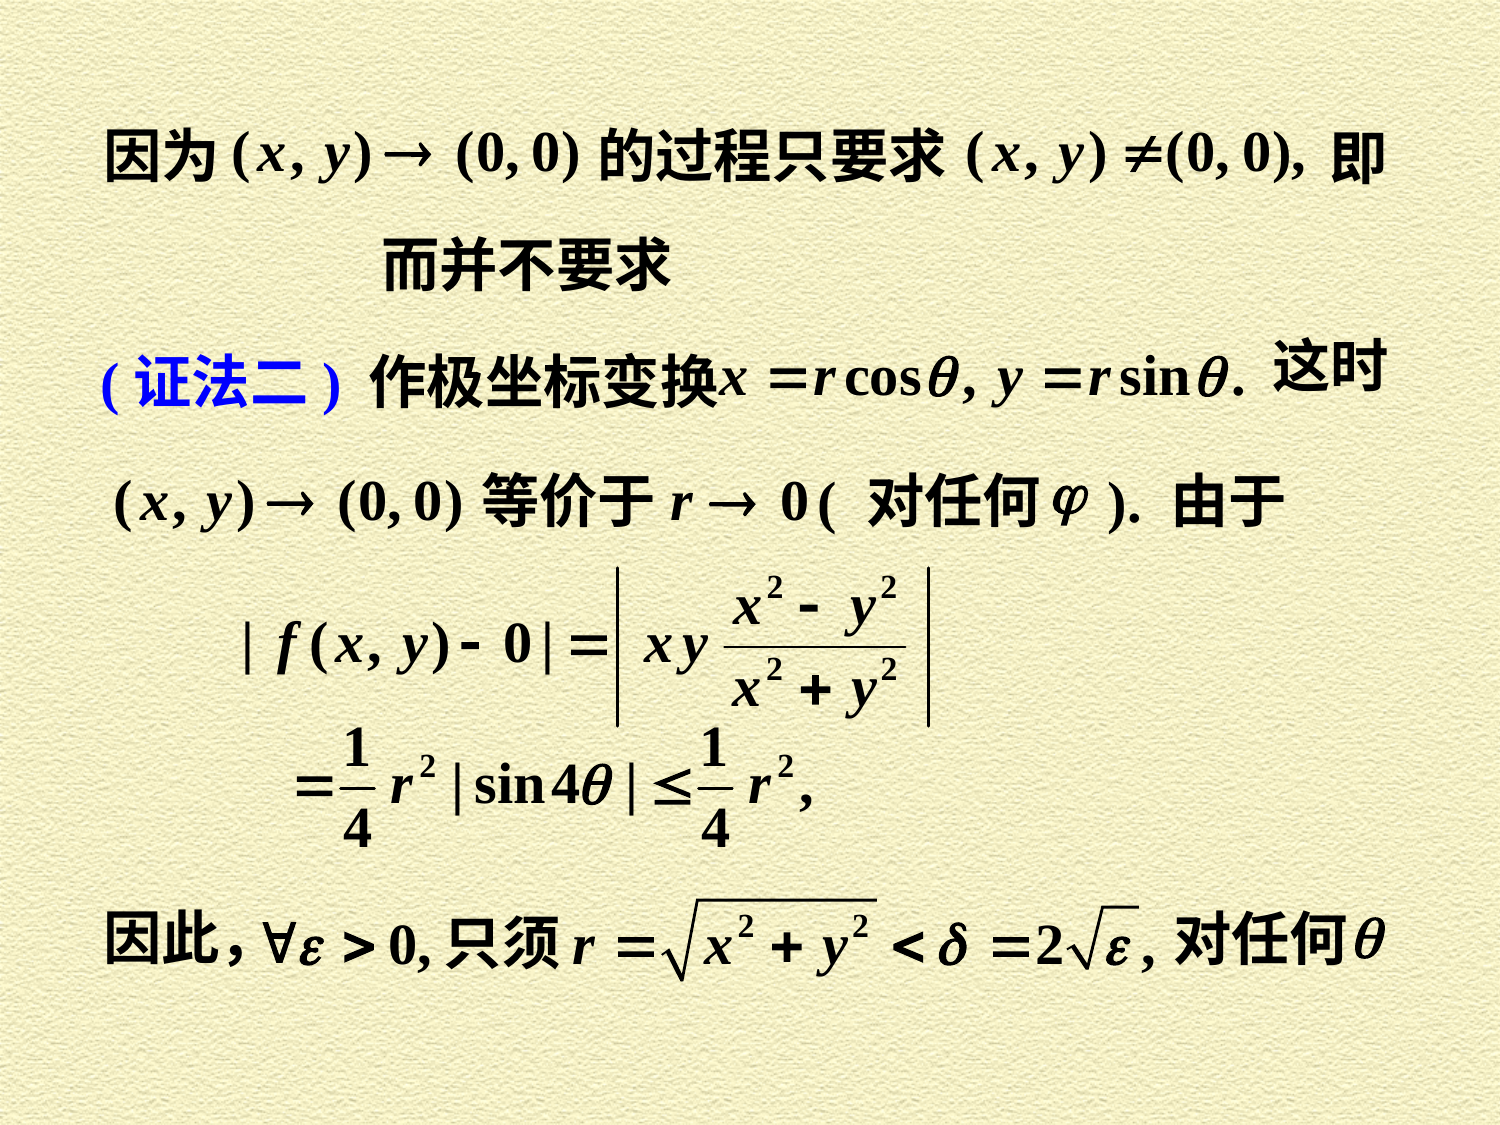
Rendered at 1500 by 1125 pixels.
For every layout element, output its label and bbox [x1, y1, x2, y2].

text_box [241, 562, 936, 732]
picture [0, 0, 1500, 1125]
text_box [88, 111, 1412, 199]
text_box [100, 335, 1411, 424]
text_box [88, 893, 1428, 987]
text_box [288, 716, 817, 854]
text_box [112, 456, 1293, 542]
